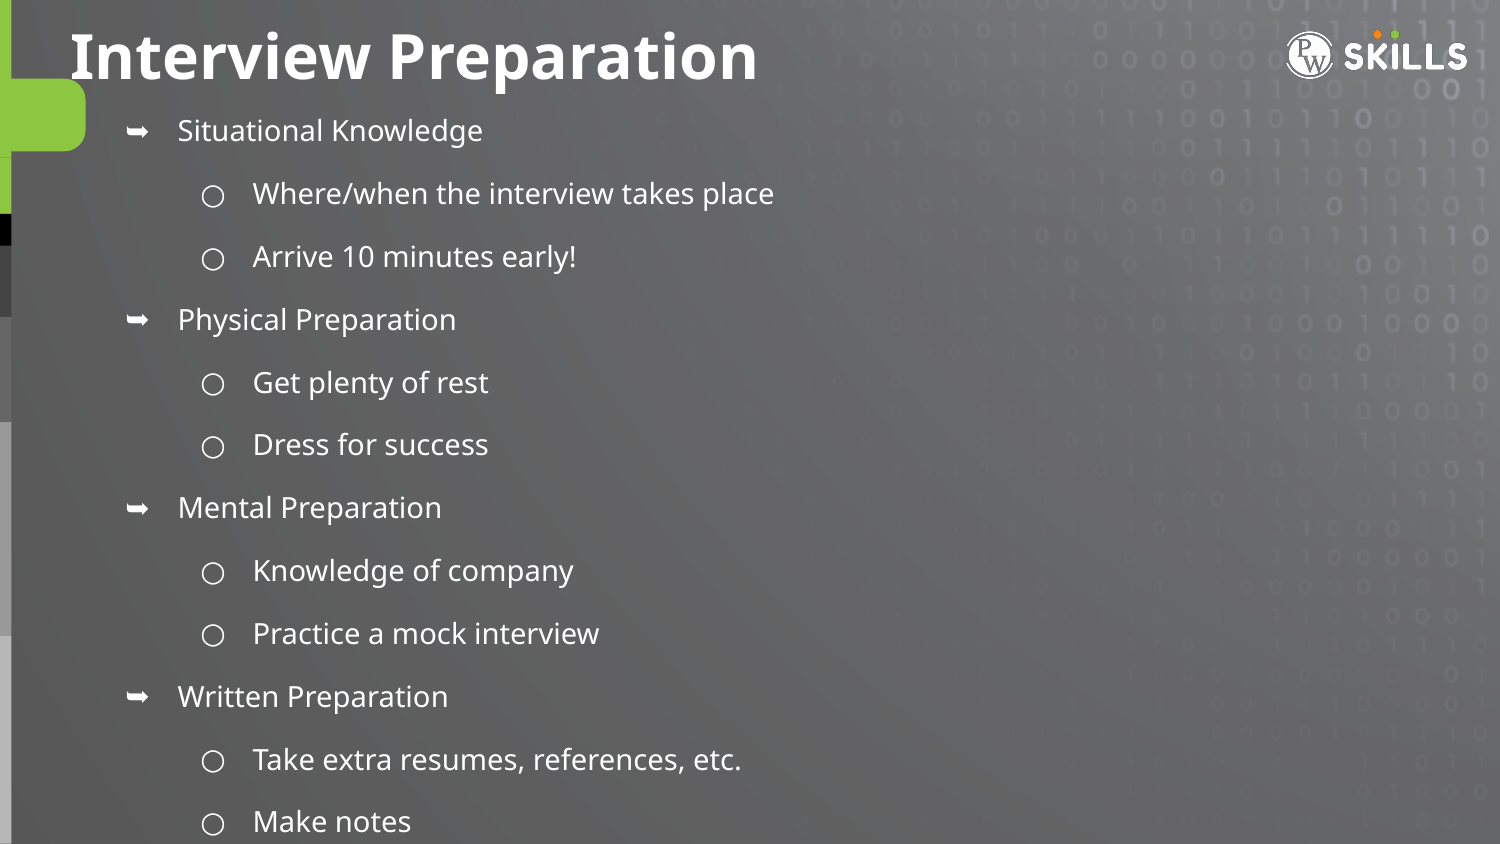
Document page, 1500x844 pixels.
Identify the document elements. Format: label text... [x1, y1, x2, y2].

text_box Situational Knowledge Where/when the interview takes place Arrive 10 minutes early! Physical Preparation Get plenty of rest Dress for success Mental Preparation Knowledge of company Practice a mock interview Written Preparation Take extra resumes, references, etc. Make notes Ask [87, 80, 1217, 844]
picture [1286, 30, 1467, 79]
text_box Interview Preparation [55, 2, 1284, 108]
